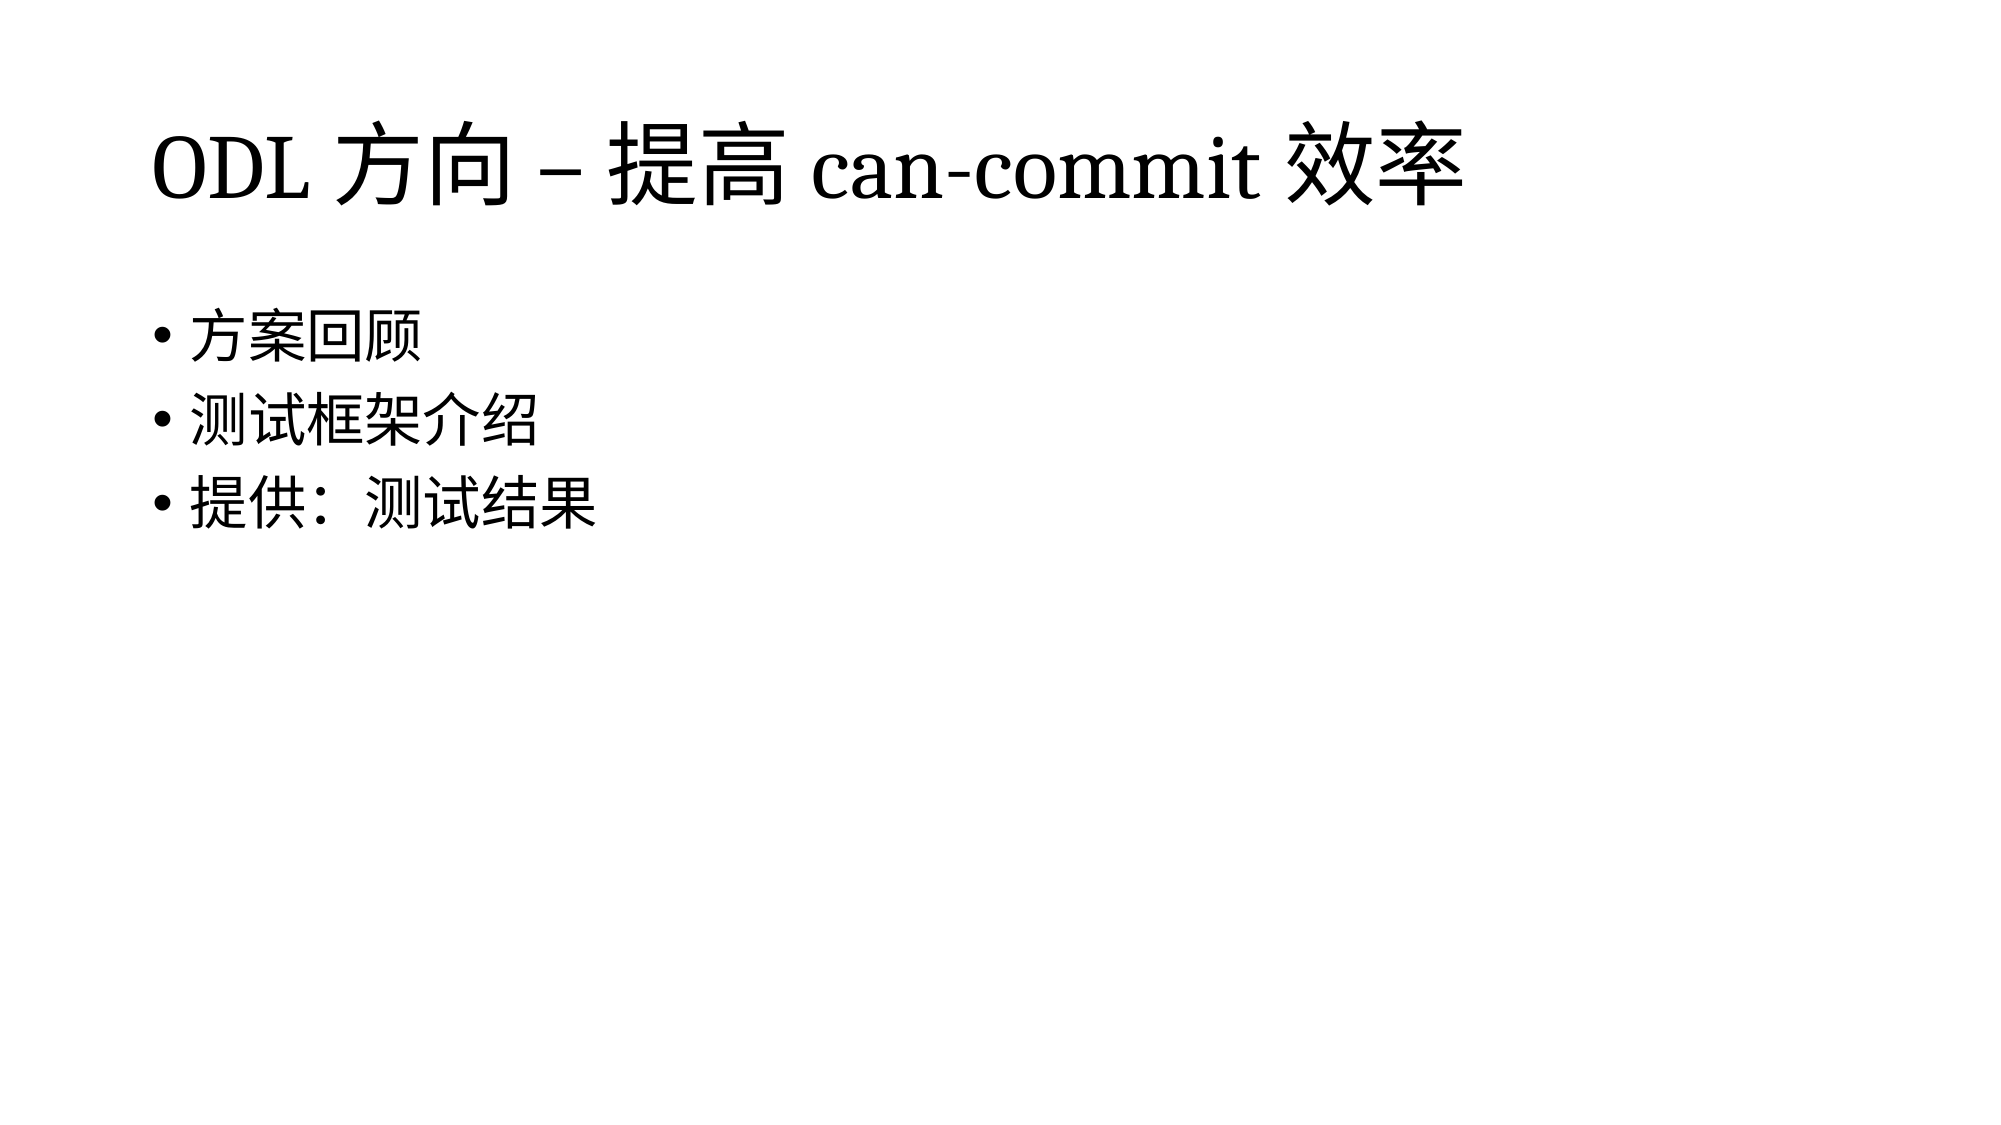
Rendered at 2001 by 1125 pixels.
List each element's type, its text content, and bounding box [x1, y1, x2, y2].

list 方案回顾 测试框架介绍 提供：测试结果 [137, 299, 1863, 1014]
title ODL方向 – 提高can-commit效率 [137, 59, 1863, 278]
